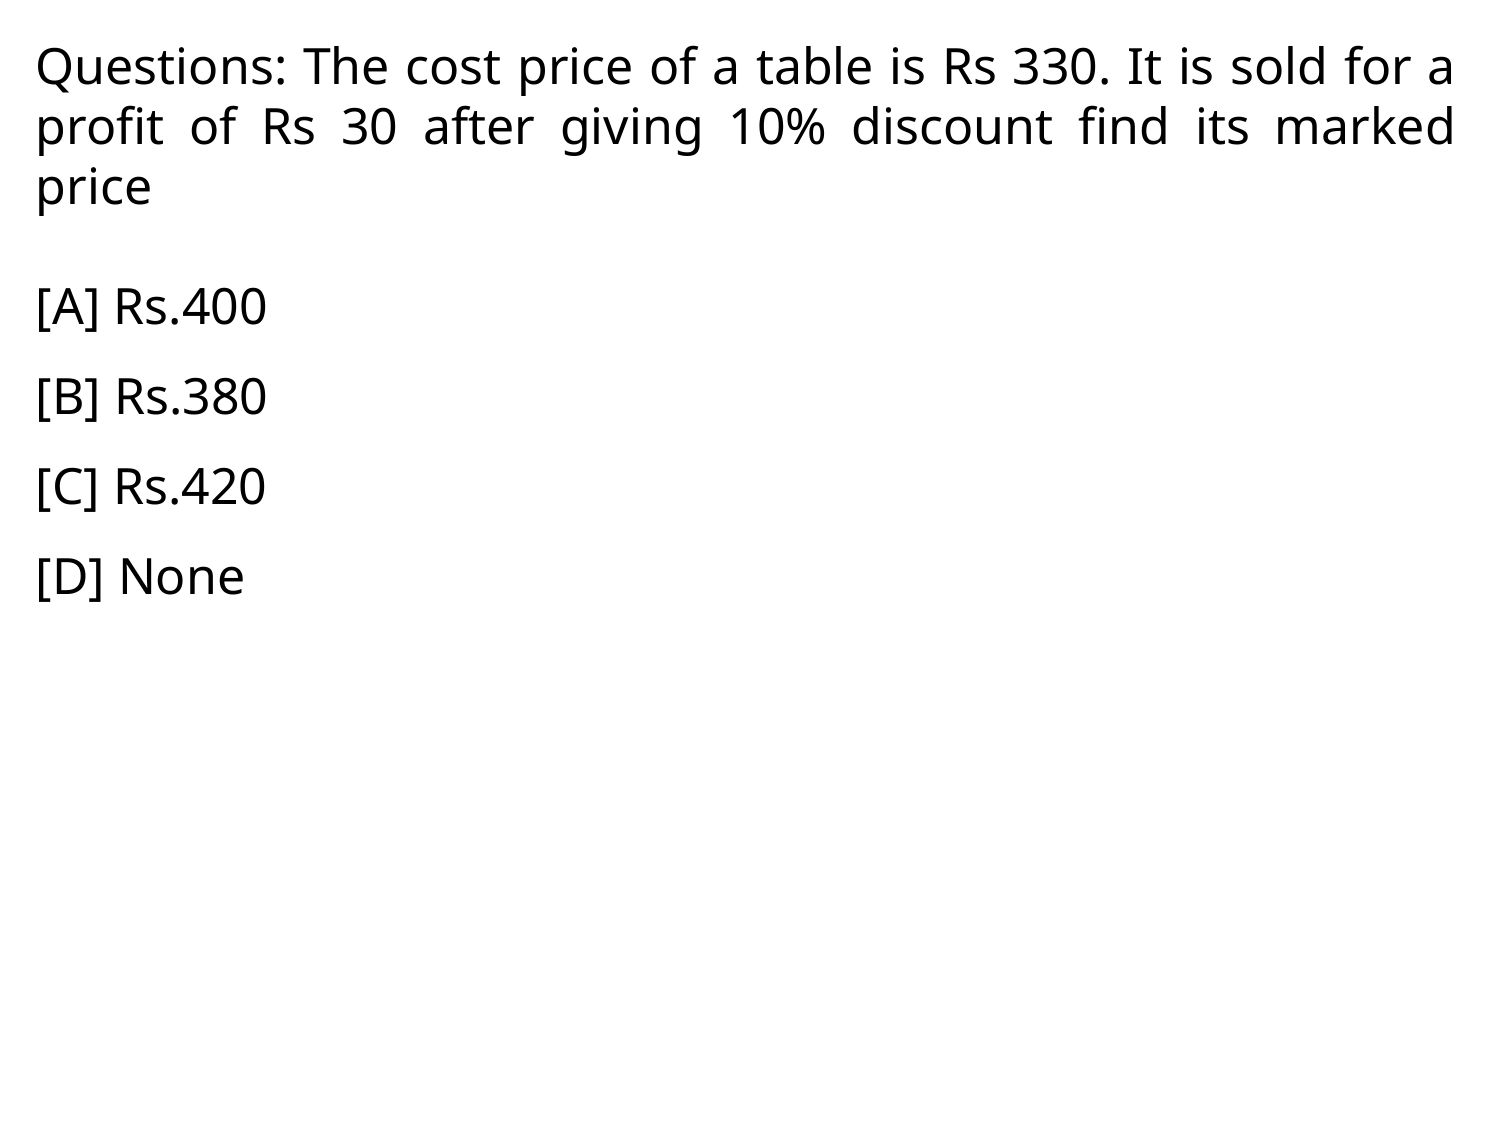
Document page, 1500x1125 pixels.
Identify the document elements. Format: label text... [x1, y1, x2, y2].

text_box Questions: The cost price of a table is Rs 330. It is sold for a profit of Rs 30 after giving 10% discount find its marked price [A] Rs.400 [B] Rs.380 [C] Rs.420 [D] None [20, 27, 1472, 612]
